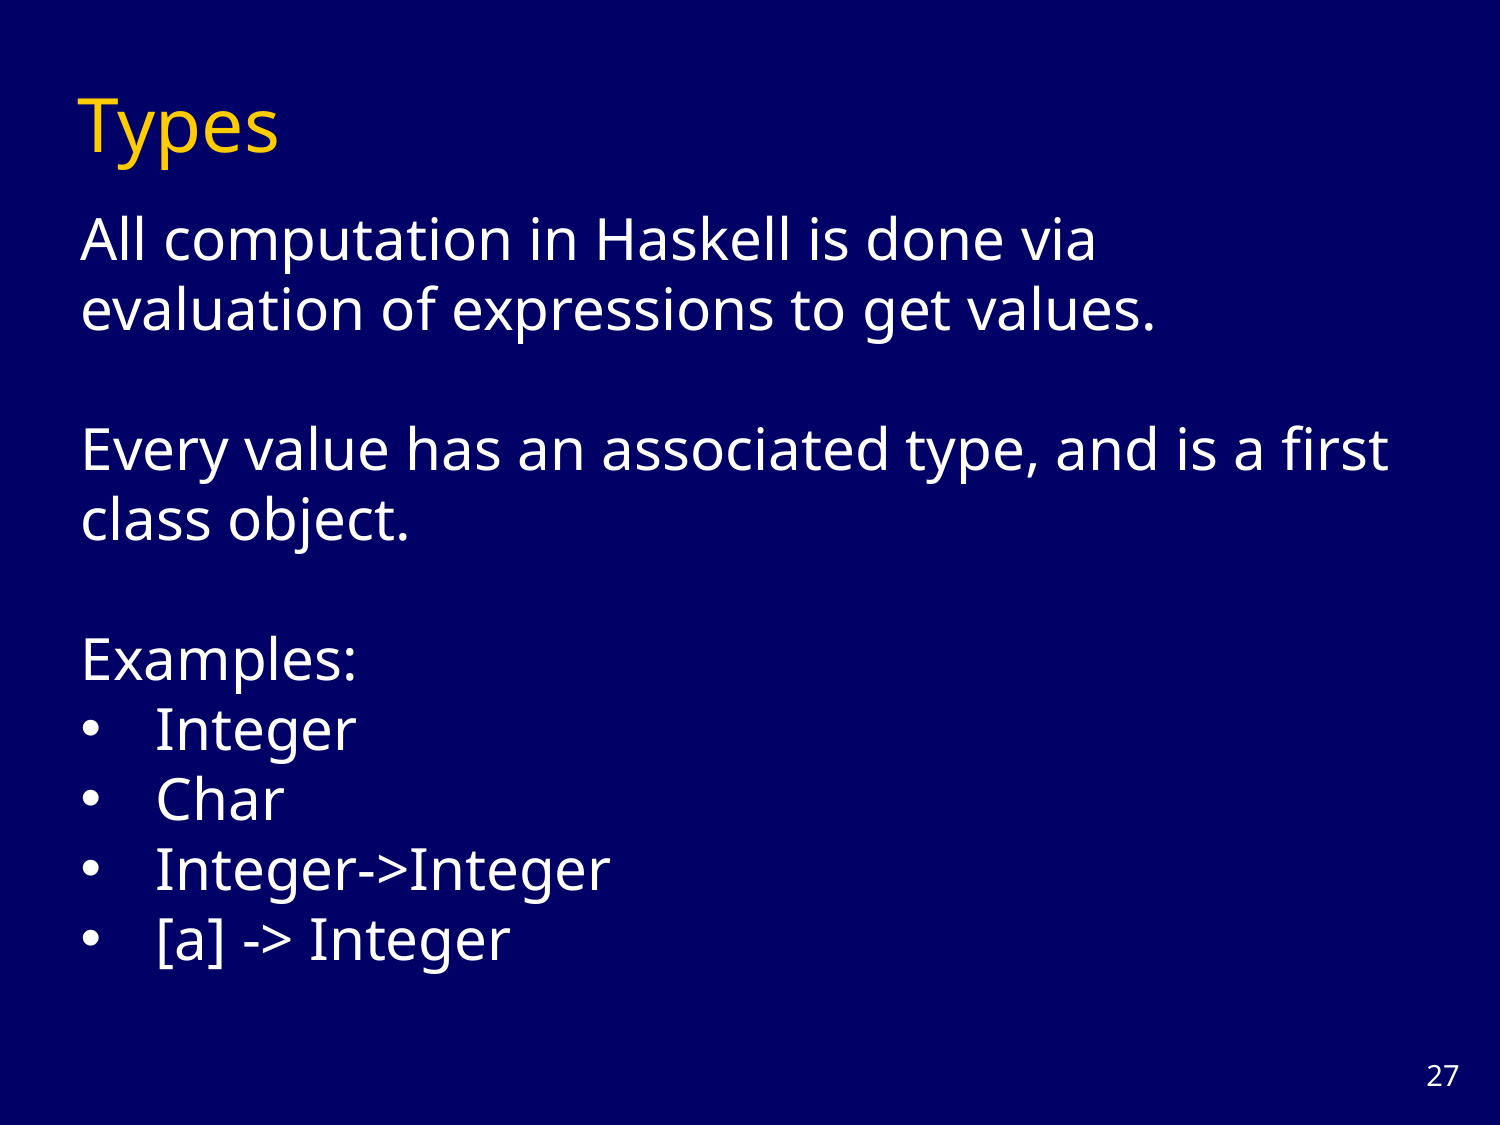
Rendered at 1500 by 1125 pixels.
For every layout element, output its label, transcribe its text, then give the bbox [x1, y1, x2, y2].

title Types [62, 62, 1338, 175]
text_box All computation in Haskell is done via evaluation of expressions to get values. Every value has an associated type, and is a first class object. Examples: Integer Char Integer->Integer [a] -> Integer [65, 195, 1411, 980]
slide_number 26 [1374, 1050, 1475, 1100]
